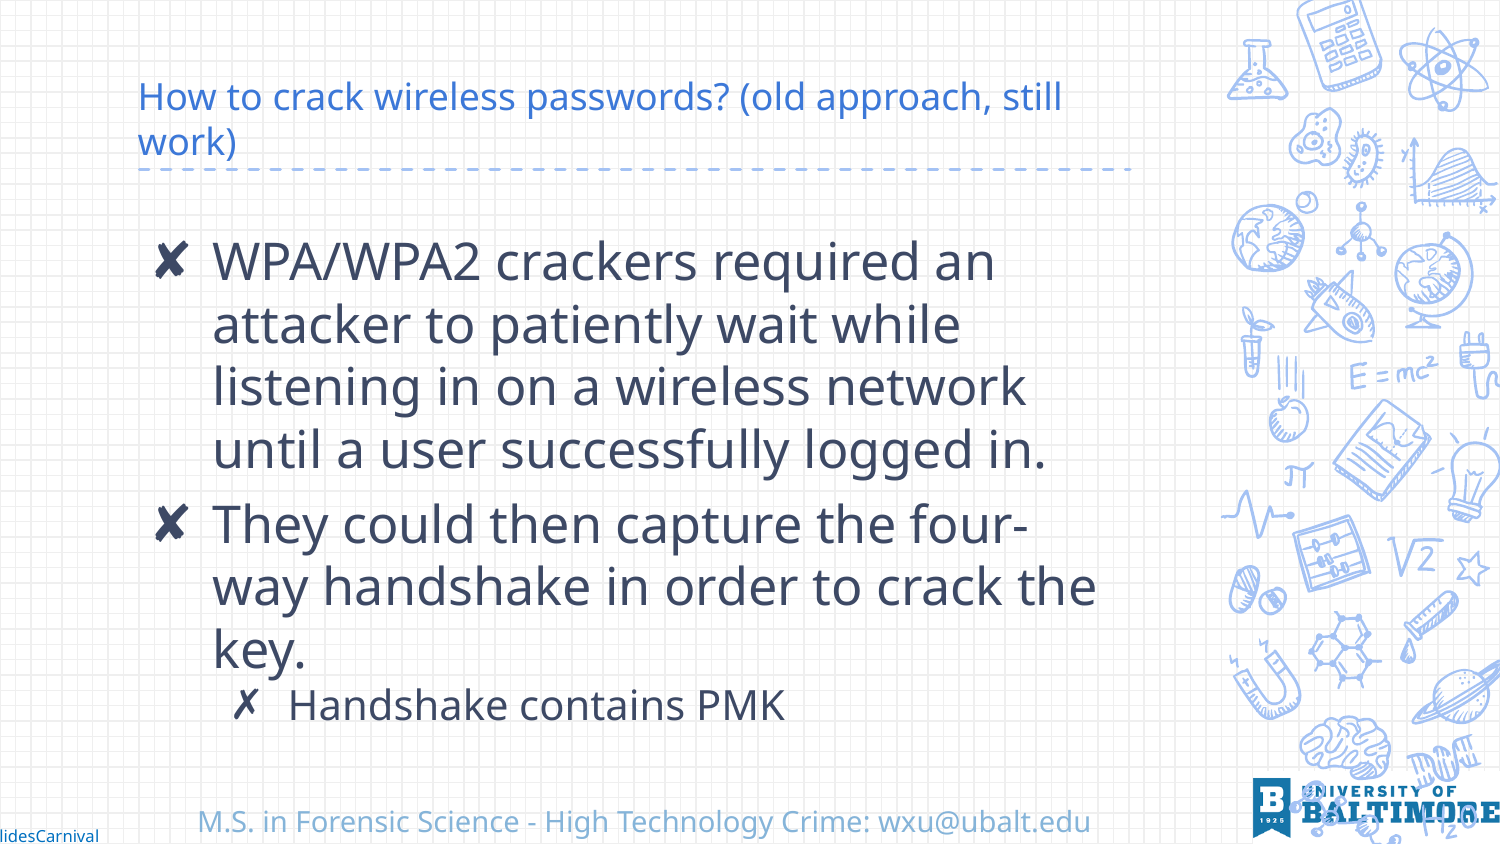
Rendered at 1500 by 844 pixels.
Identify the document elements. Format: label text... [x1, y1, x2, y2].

picture [1365, 817, 1376, 833]
list WPA/WPA2 crackers required an attacker to patiently wait while listening in on a wireless network until a user successfully logged in. They could then capture the four-way handshake in order to crack the key. Handshake contains PMK [122, 213, 1130, 806]
title How to crack wireless passwords? (old approach, still work) [122, 36, 1130, 178]
picture [1316, 786, 1321, 797]
picture [1327, 813, 1336, 822]
picture [1253, 771, 1500, 844]
